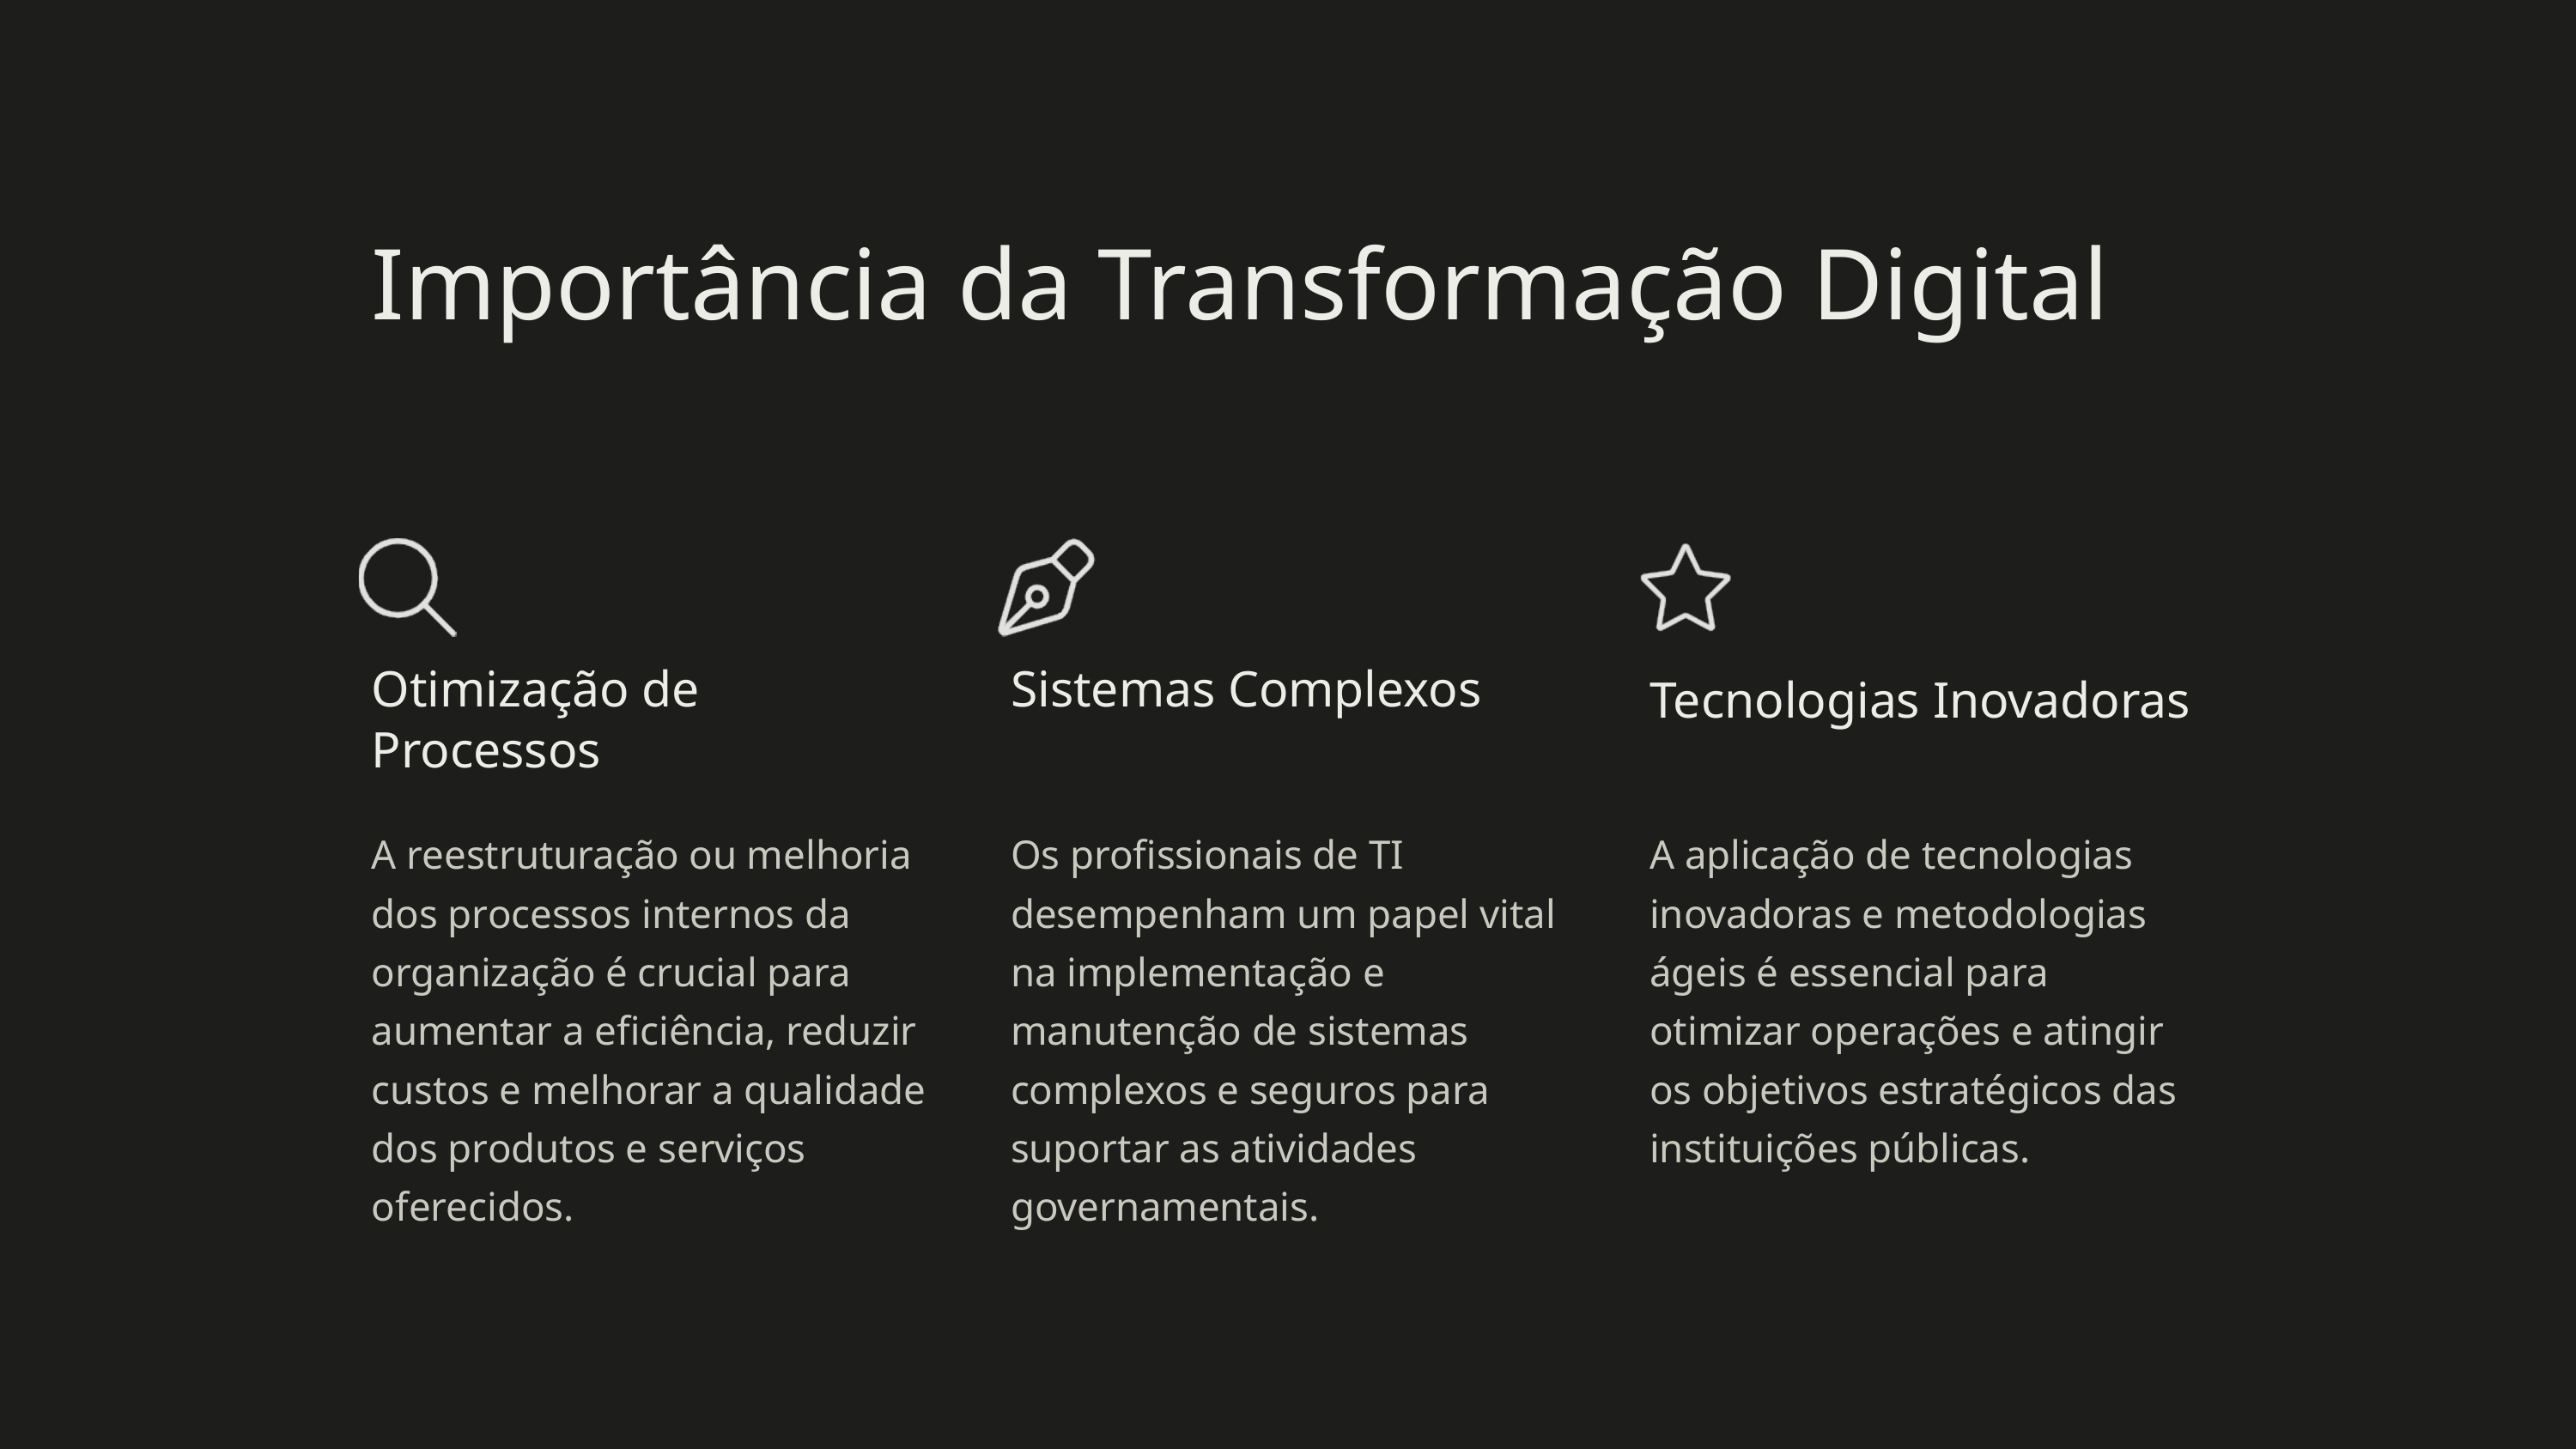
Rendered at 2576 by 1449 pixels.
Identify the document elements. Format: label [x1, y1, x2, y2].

text_box [0, 0, 2576, 1449]
